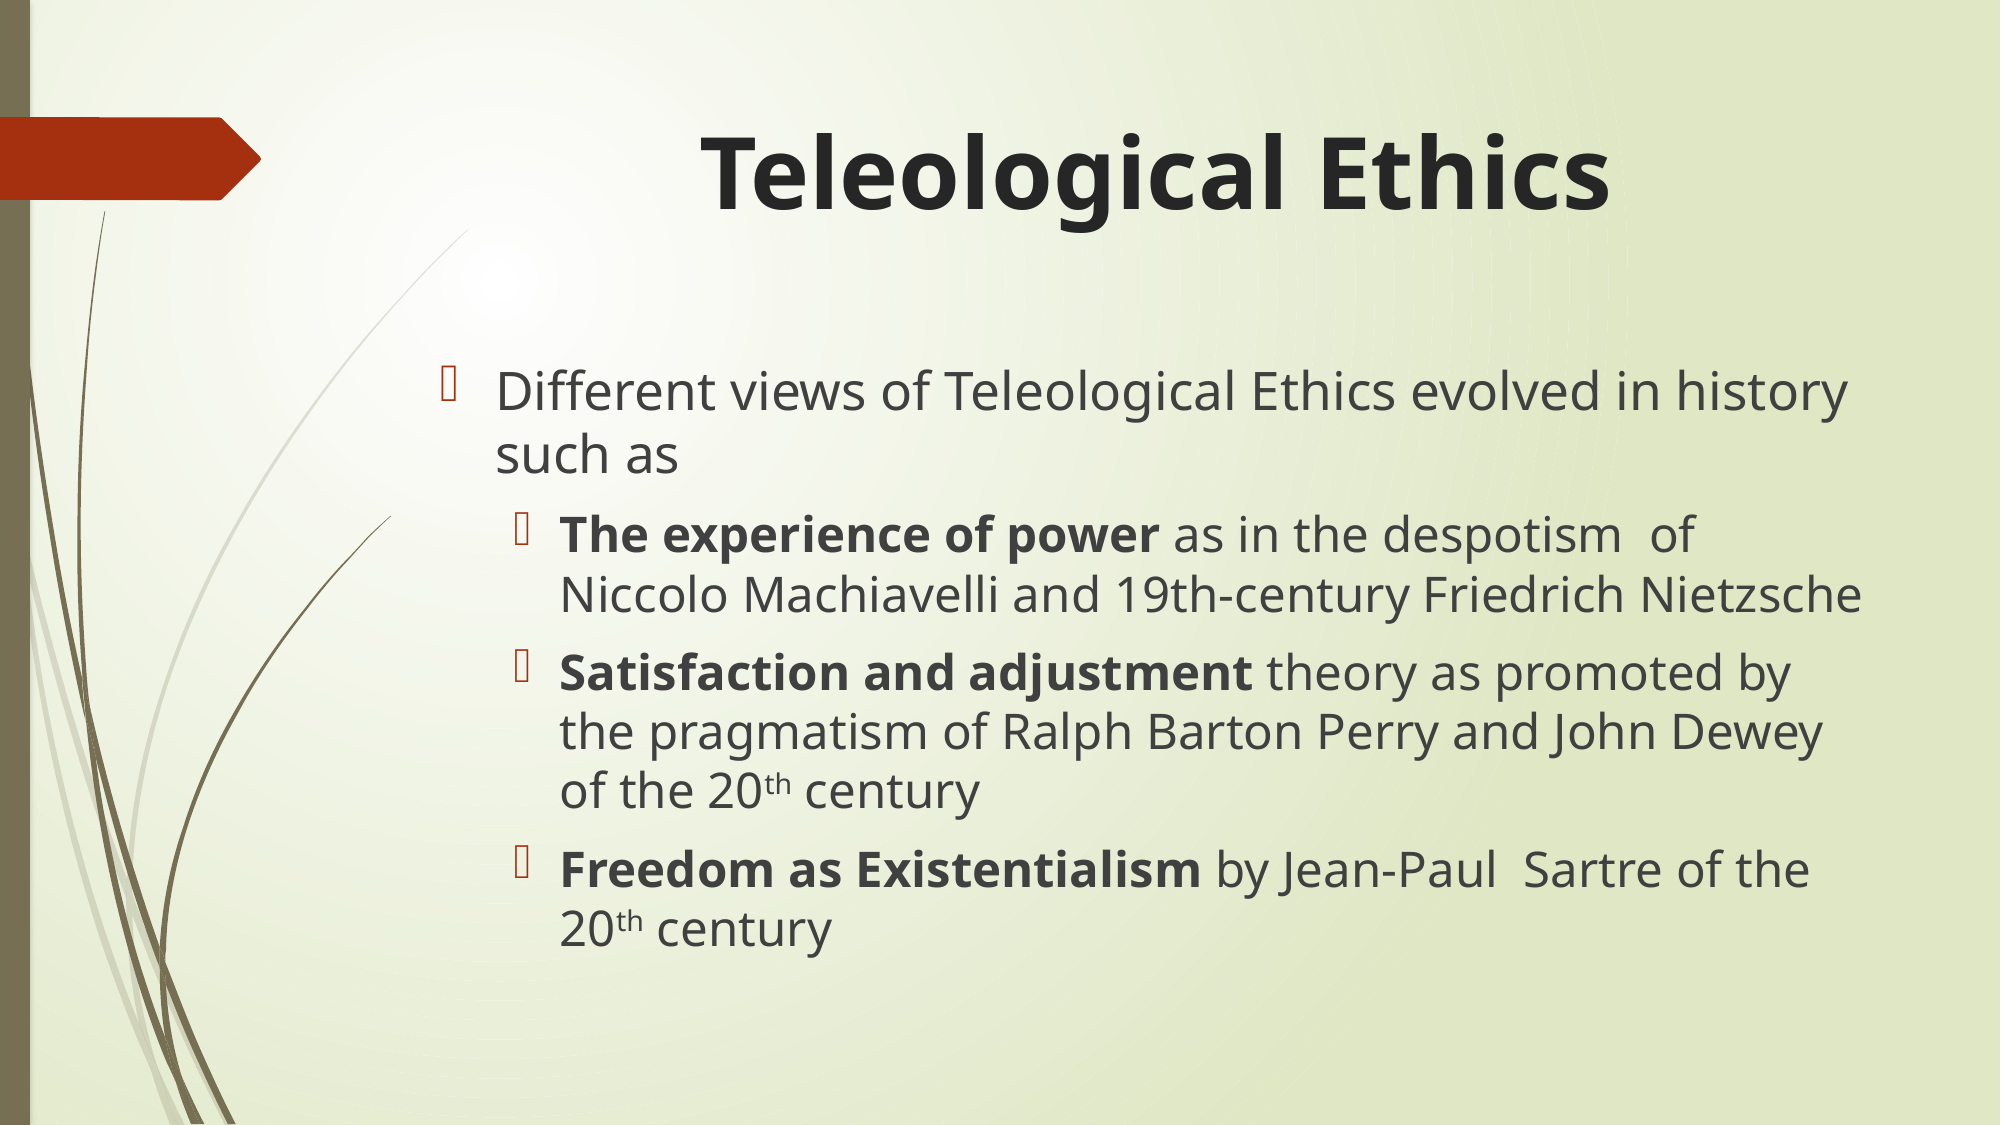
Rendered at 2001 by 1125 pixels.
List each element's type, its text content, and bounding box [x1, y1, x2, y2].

title Teleological Ethics [425, 102, 1888, 313]
list Different views of Teleological Ethics evolved in history such as The experience of power as in the despotism of Niccolo Machiavelli and 19th-century Friedrich Nietzsche Satisfaction and adjustment theory as promoted by the pragmatism of Ralph Barton Perry and John Dewey of the 20th century Freedom as Existentialism by Jean-Paul Sartre of the 20th century [424, 350, 1888, 970]
